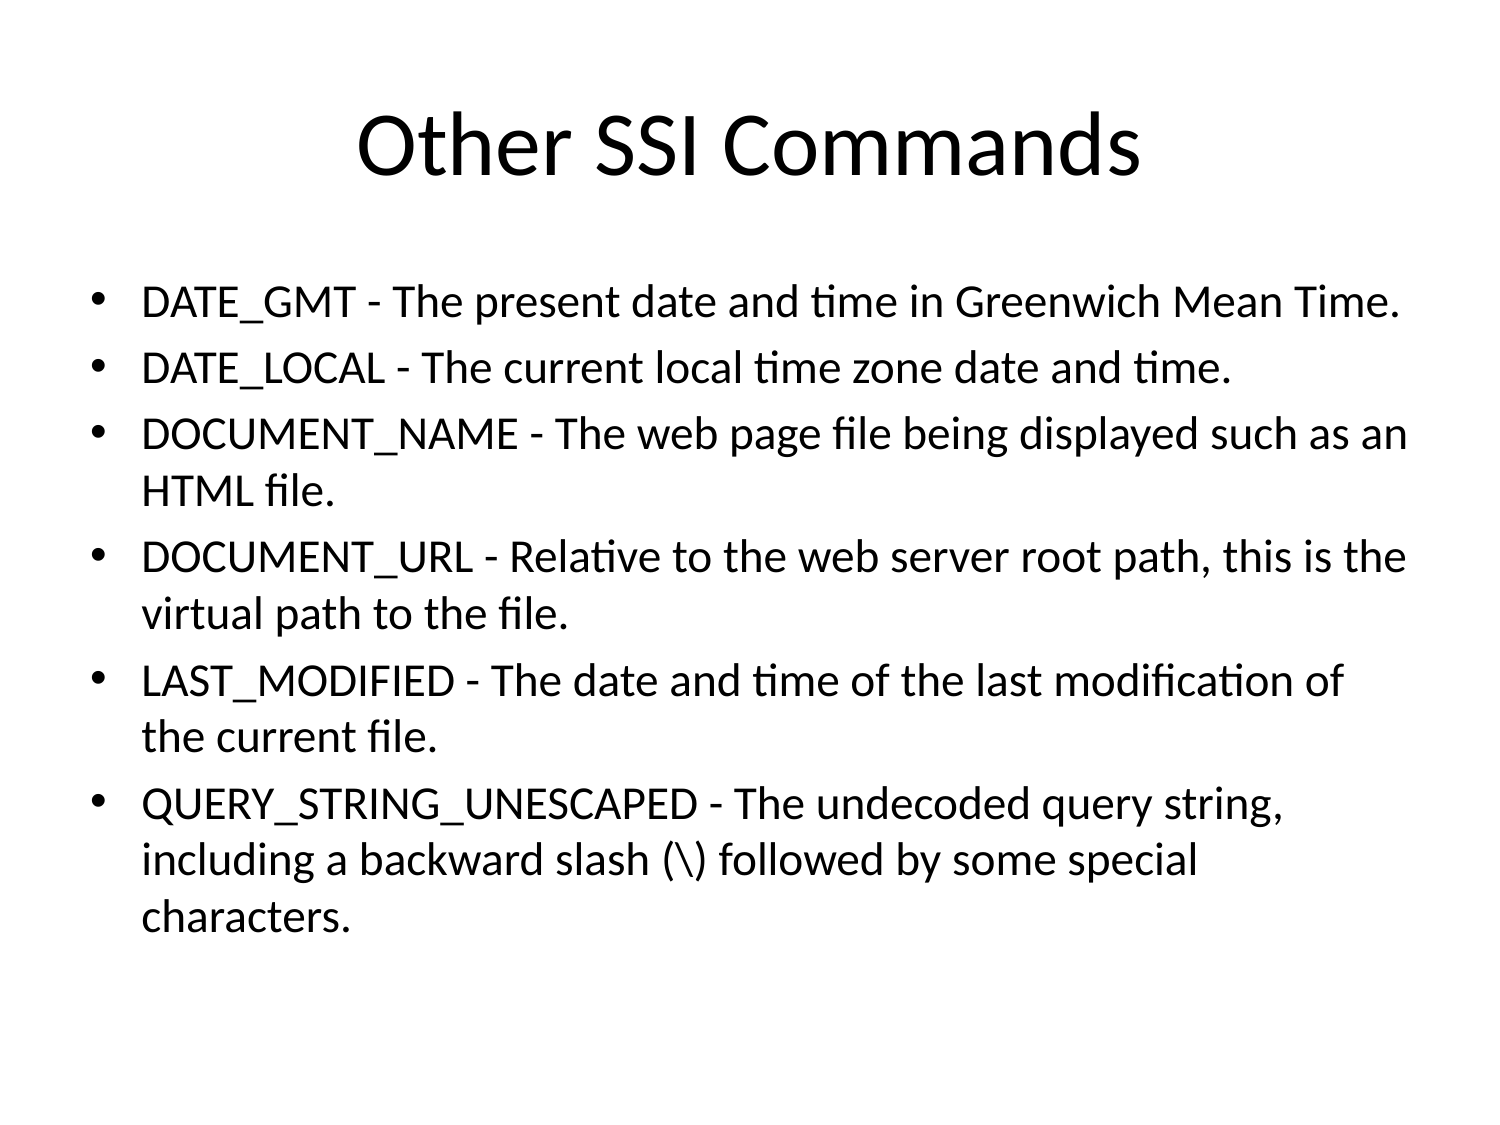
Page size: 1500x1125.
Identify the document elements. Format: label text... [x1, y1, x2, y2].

list DATE_GMT - The present date and time in Greenwich Mean Time. DATE_LOCAL - The current local time zone date and time. DOCUMENT_NAME - The web page file being displayed such as an HTML file. DOCUMENT_URL - Relative to the web server root path, this is the virtual path to the file. LAST_MODIFIED - The date and time of the last modification of the current file. QUERY_STRING_UNESCAPED - The undecoded query string, including a backward slash (\) followed by some special characters. [75, 262, 1425, 1005]
title Other SSI Commands [75, 45, 1425, 233]
